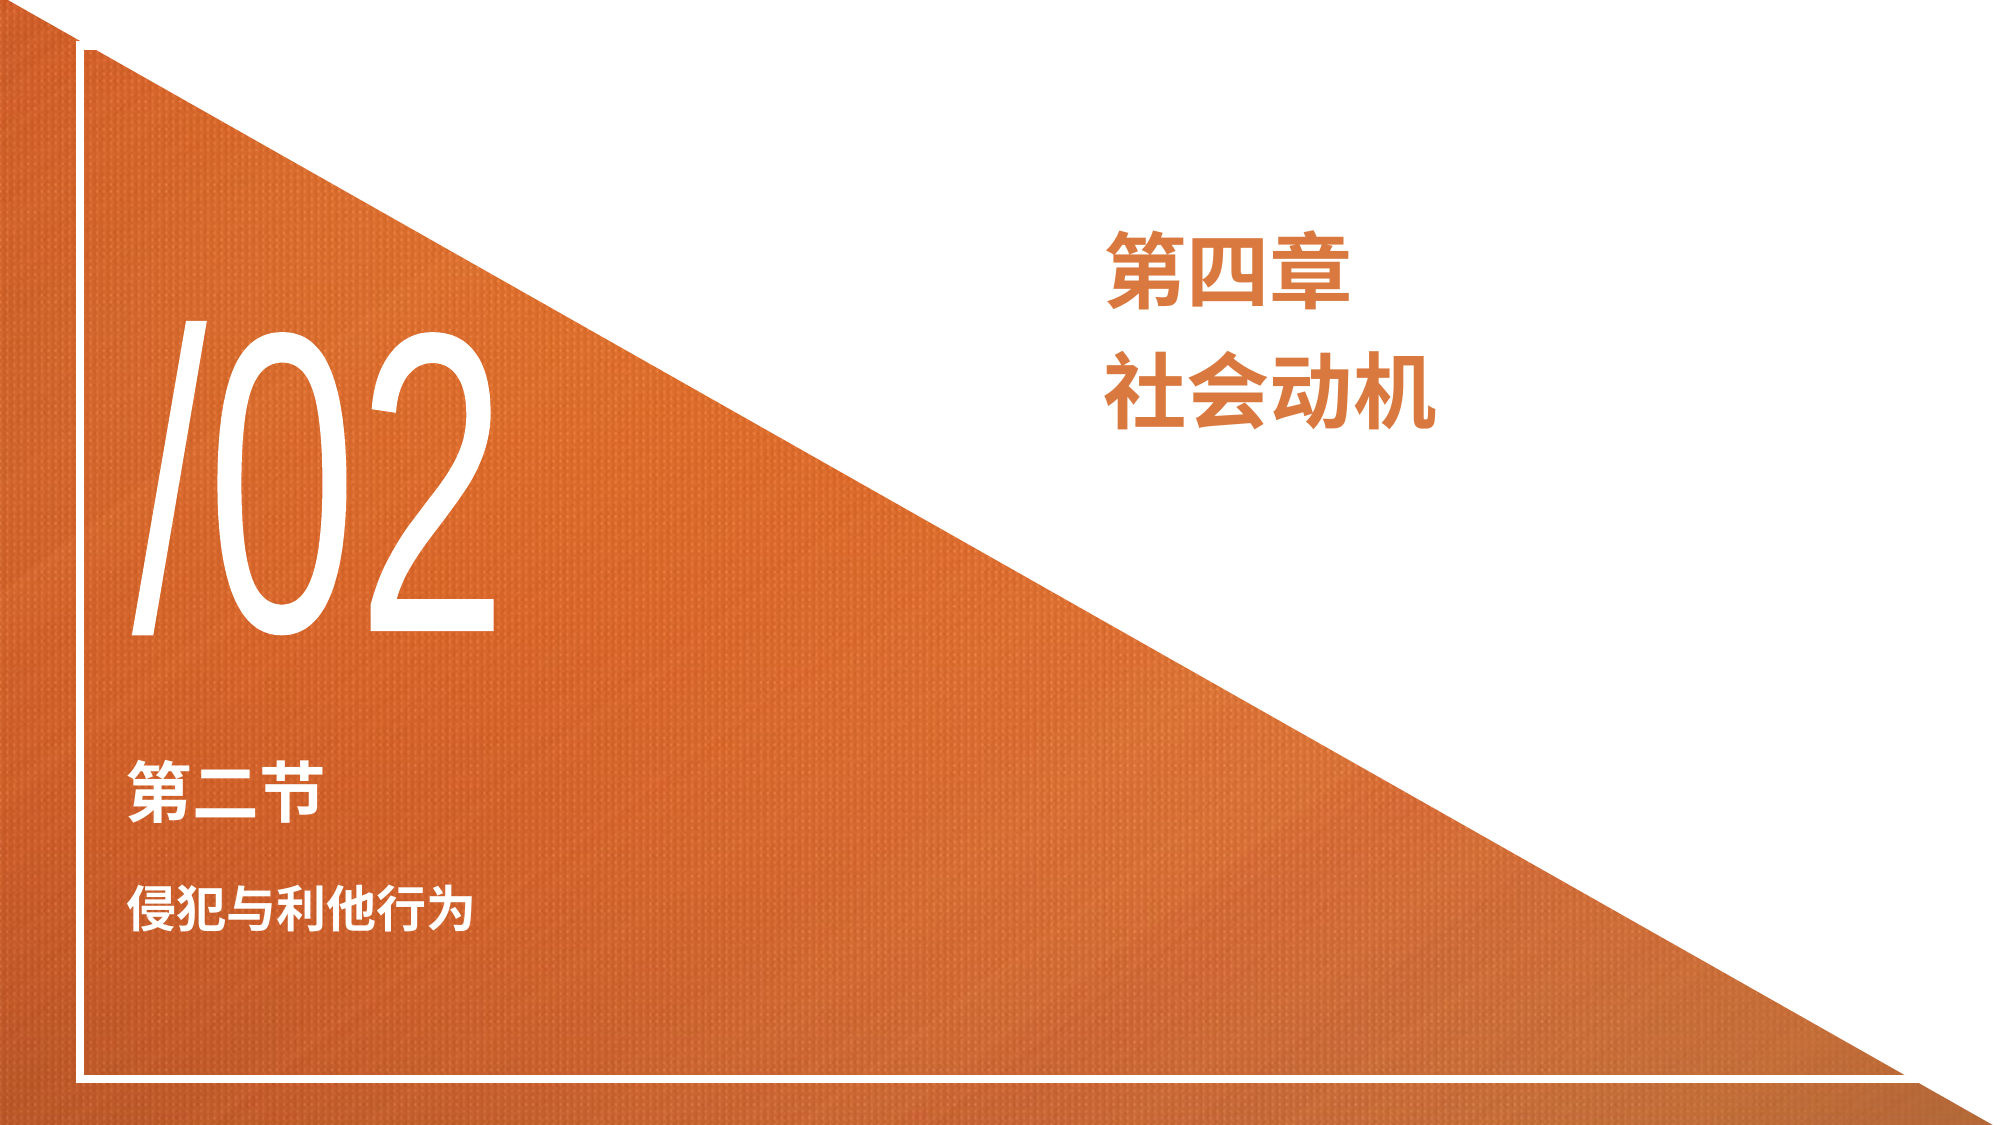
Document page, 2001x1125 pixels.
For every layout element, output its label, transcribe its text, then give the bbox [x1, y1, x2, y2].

picture [0, 0, 1993, 1125]
picture [84, 50, 1905, 1075]
list 侵犯与利他行为 [111, 839, 1000, 1007]
title 第二节 [110, 692, 1000, 840]
text_box 第四章 社会动机 [1088, 192, 1718, 447]
